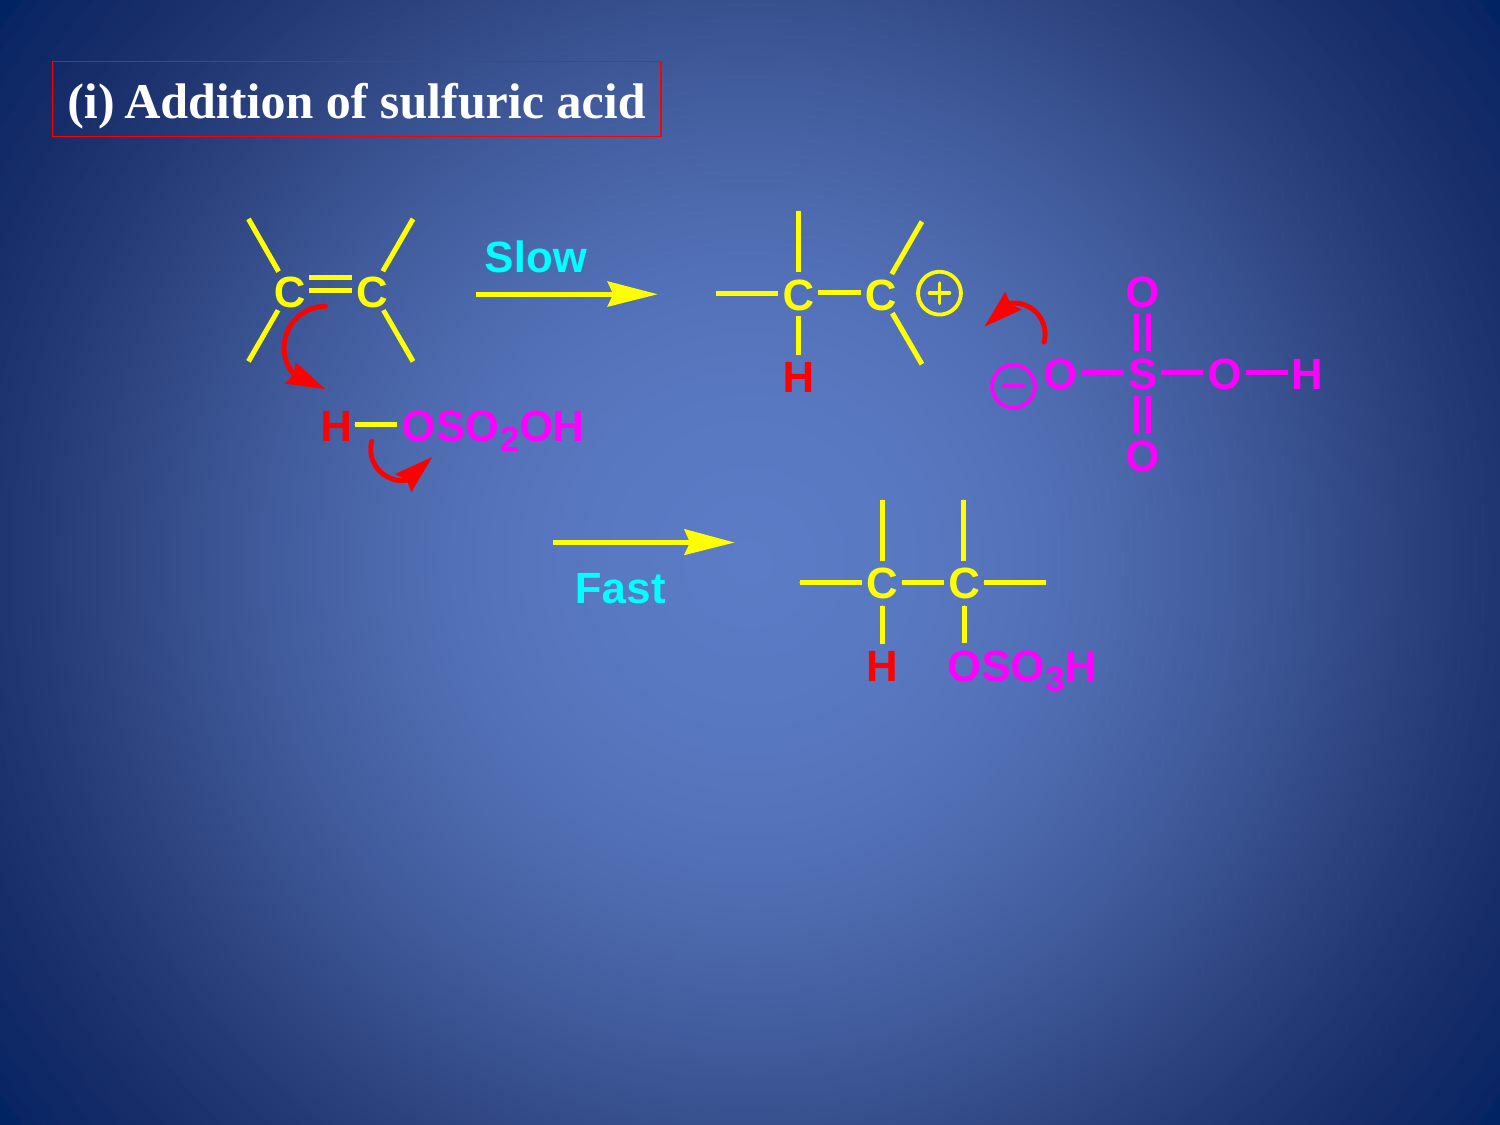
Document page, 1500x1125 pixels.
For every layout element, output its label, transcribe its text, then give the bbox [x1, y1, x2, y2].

picture [0, 0, 1500, 1125]
text_box (i) Addition of sulfuric acid [52, 61, 661, 137]
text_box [237, 199, 1326, 698]
